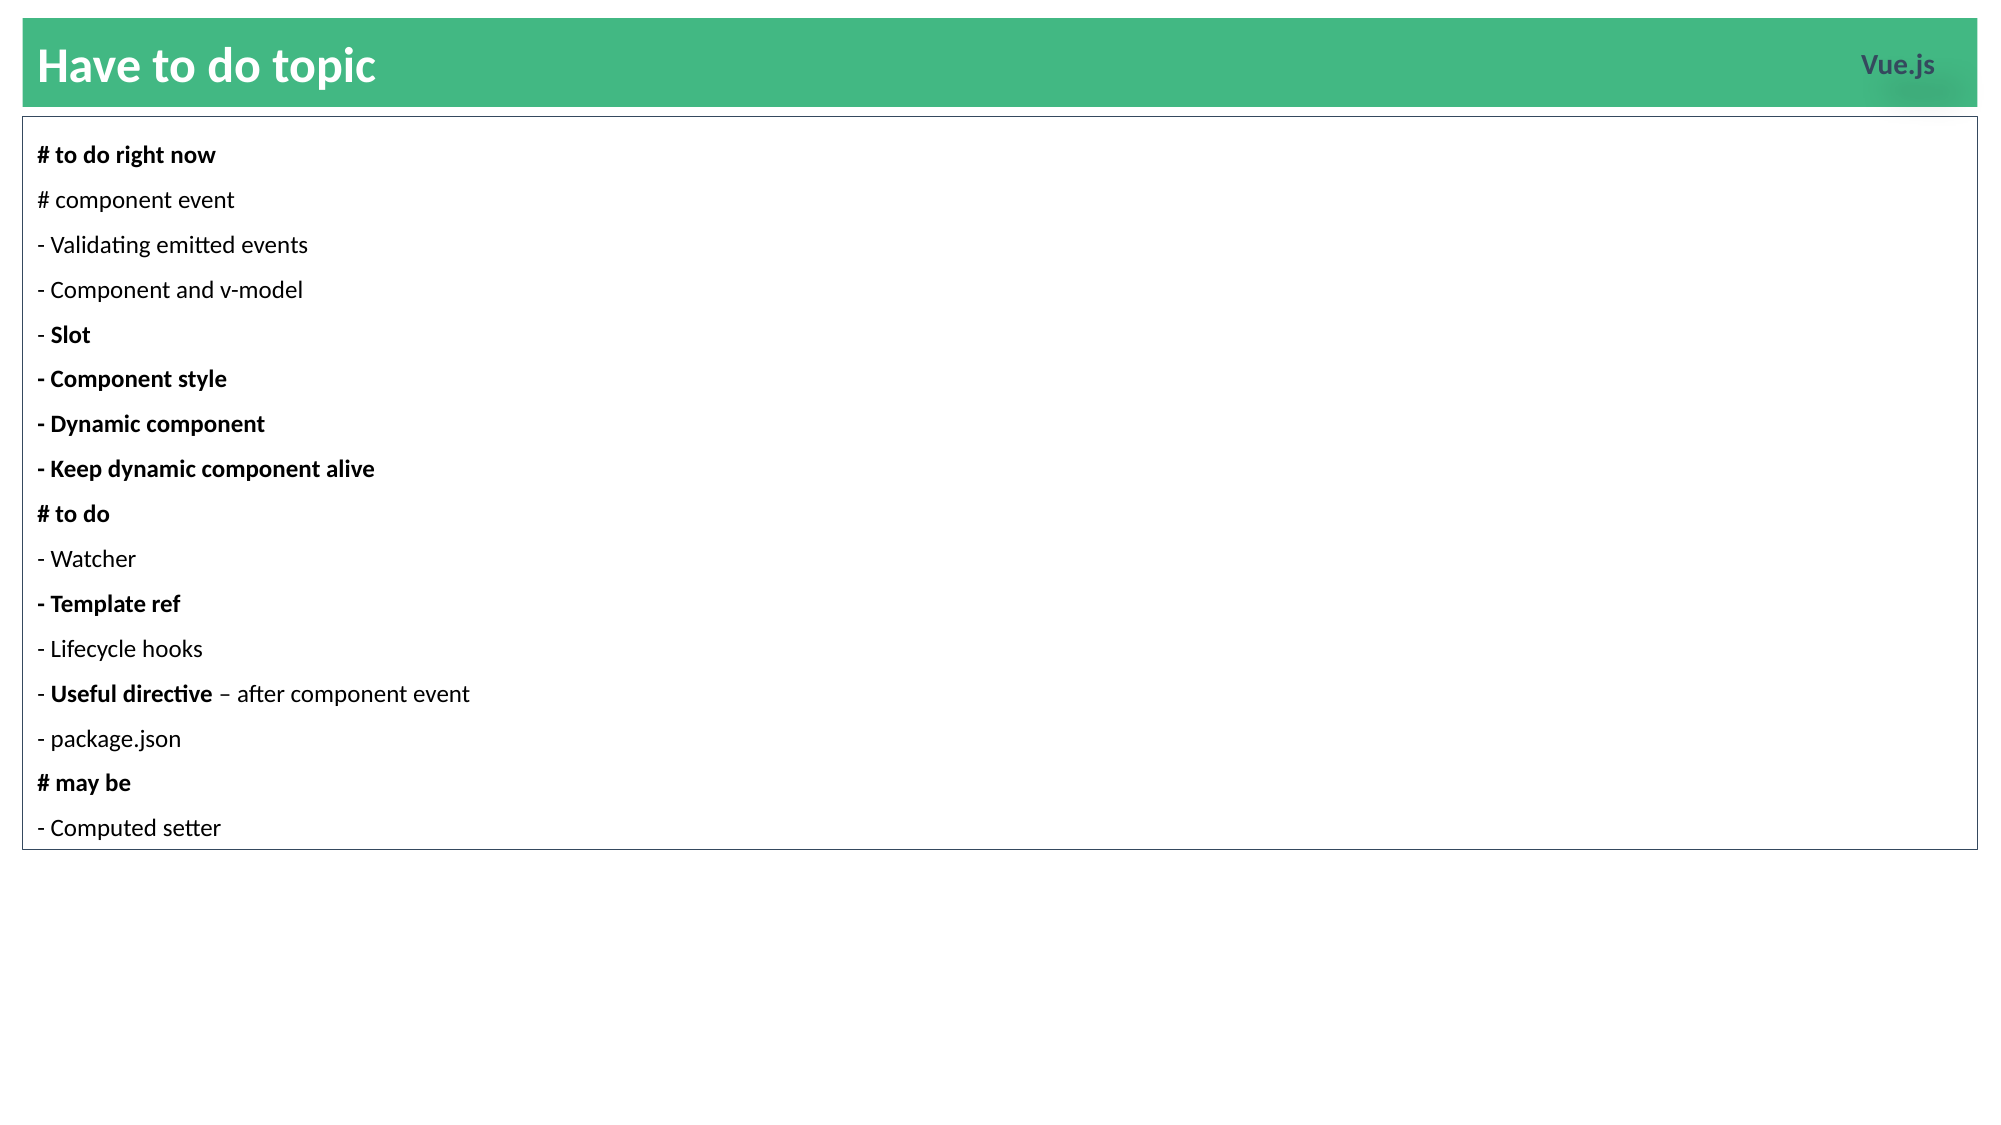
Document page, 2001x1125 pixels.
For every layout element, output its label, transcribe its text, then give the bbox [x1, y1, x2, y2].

text_box # to do right now # component event - Validating emitted events - Component and v-model - Slot - Component style - Dynamic component - Keep dynamic component alive # to do - Watcher - Template ref - Lifecycle hooks - Useful directive – after component event - package.json # may be - Computed setter [22, 116, 1978, 850]
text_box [22, 17, 1978, 107]
